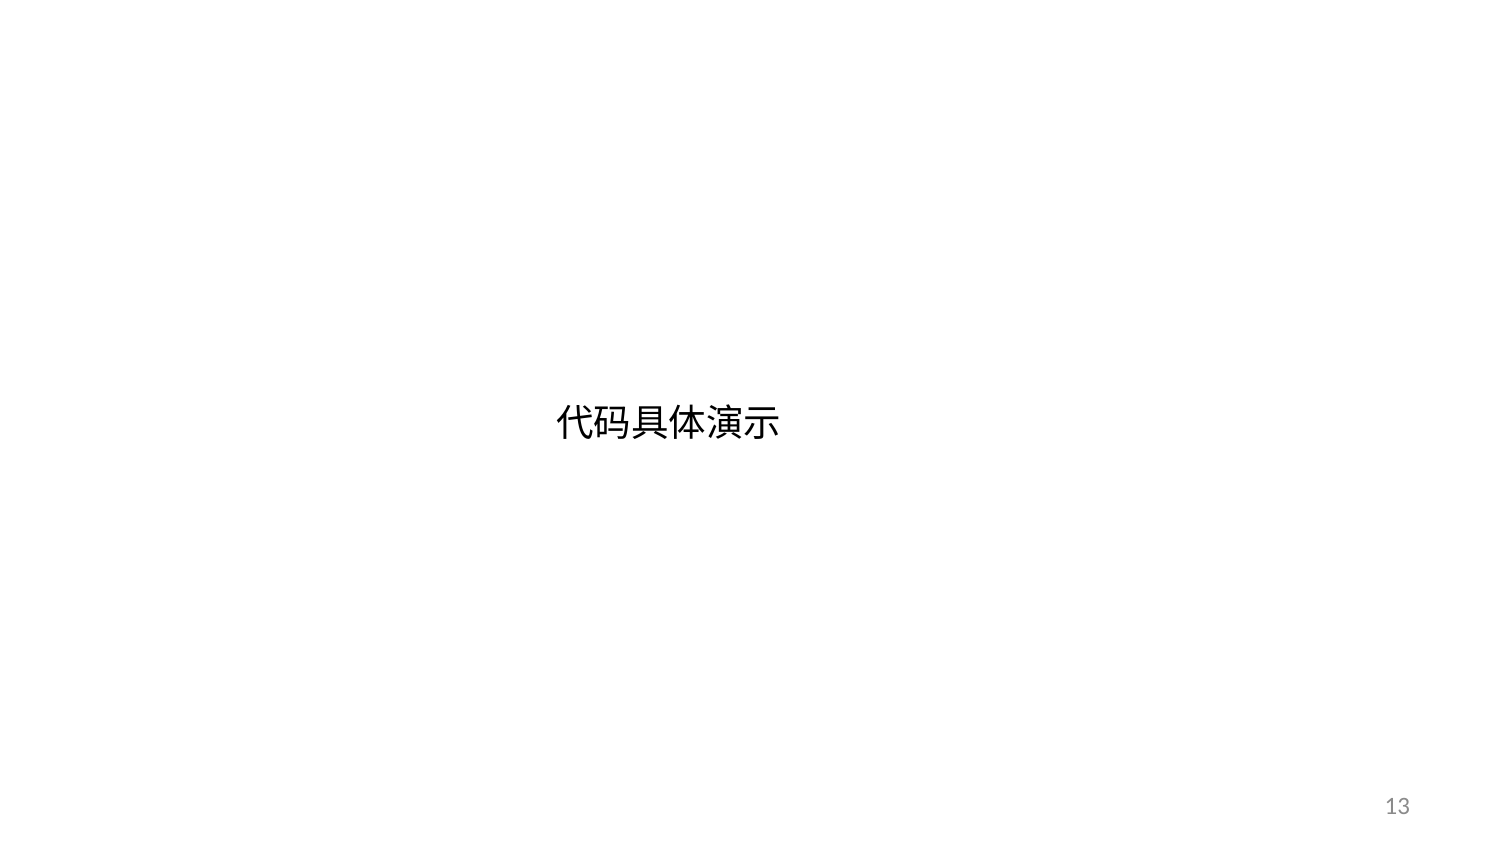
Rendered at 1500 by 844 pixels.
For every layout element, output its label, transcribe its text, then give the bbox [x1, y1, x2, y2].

slide_number 13 [1074, 782, 1425, 827]
text_box 代码具体演示 [541, 391, 959, 452]
